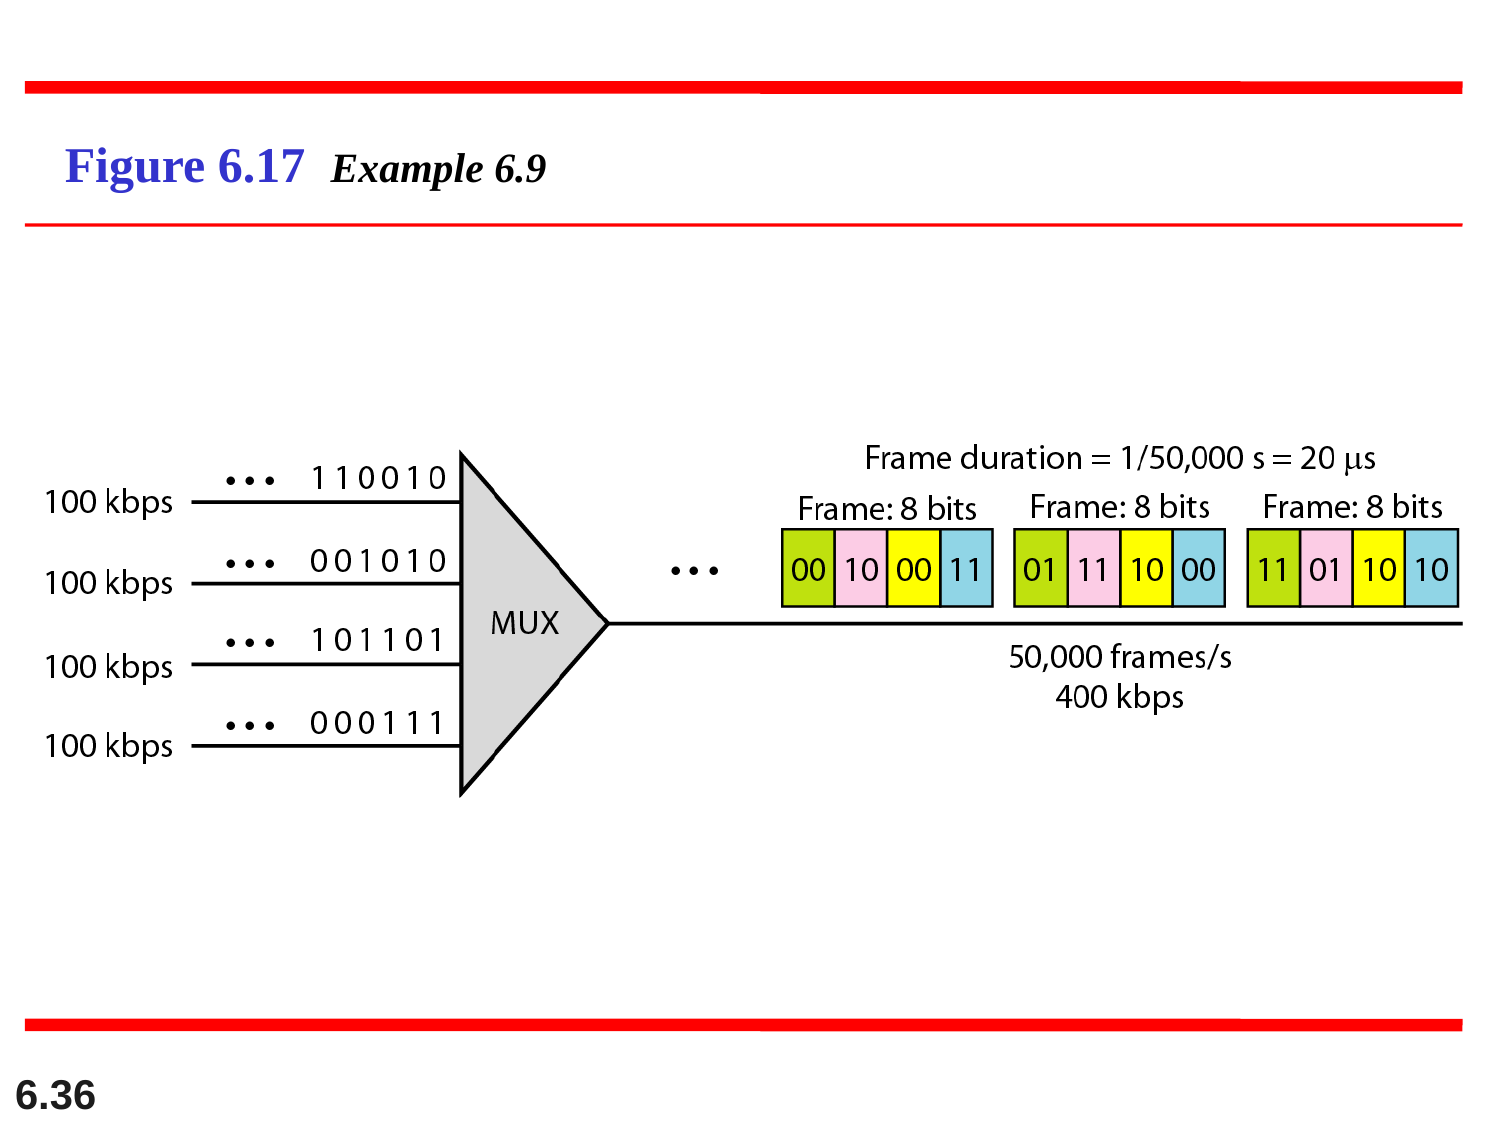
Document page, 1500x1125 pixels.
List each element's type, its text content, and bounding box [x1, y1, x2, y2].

slide_number 6.36 [0, 1050, 313, 1125]
text_box Figure 6.17 Example 6.9 [50, 124, 562, 200]
picture [43, 438, 1463, 798]
